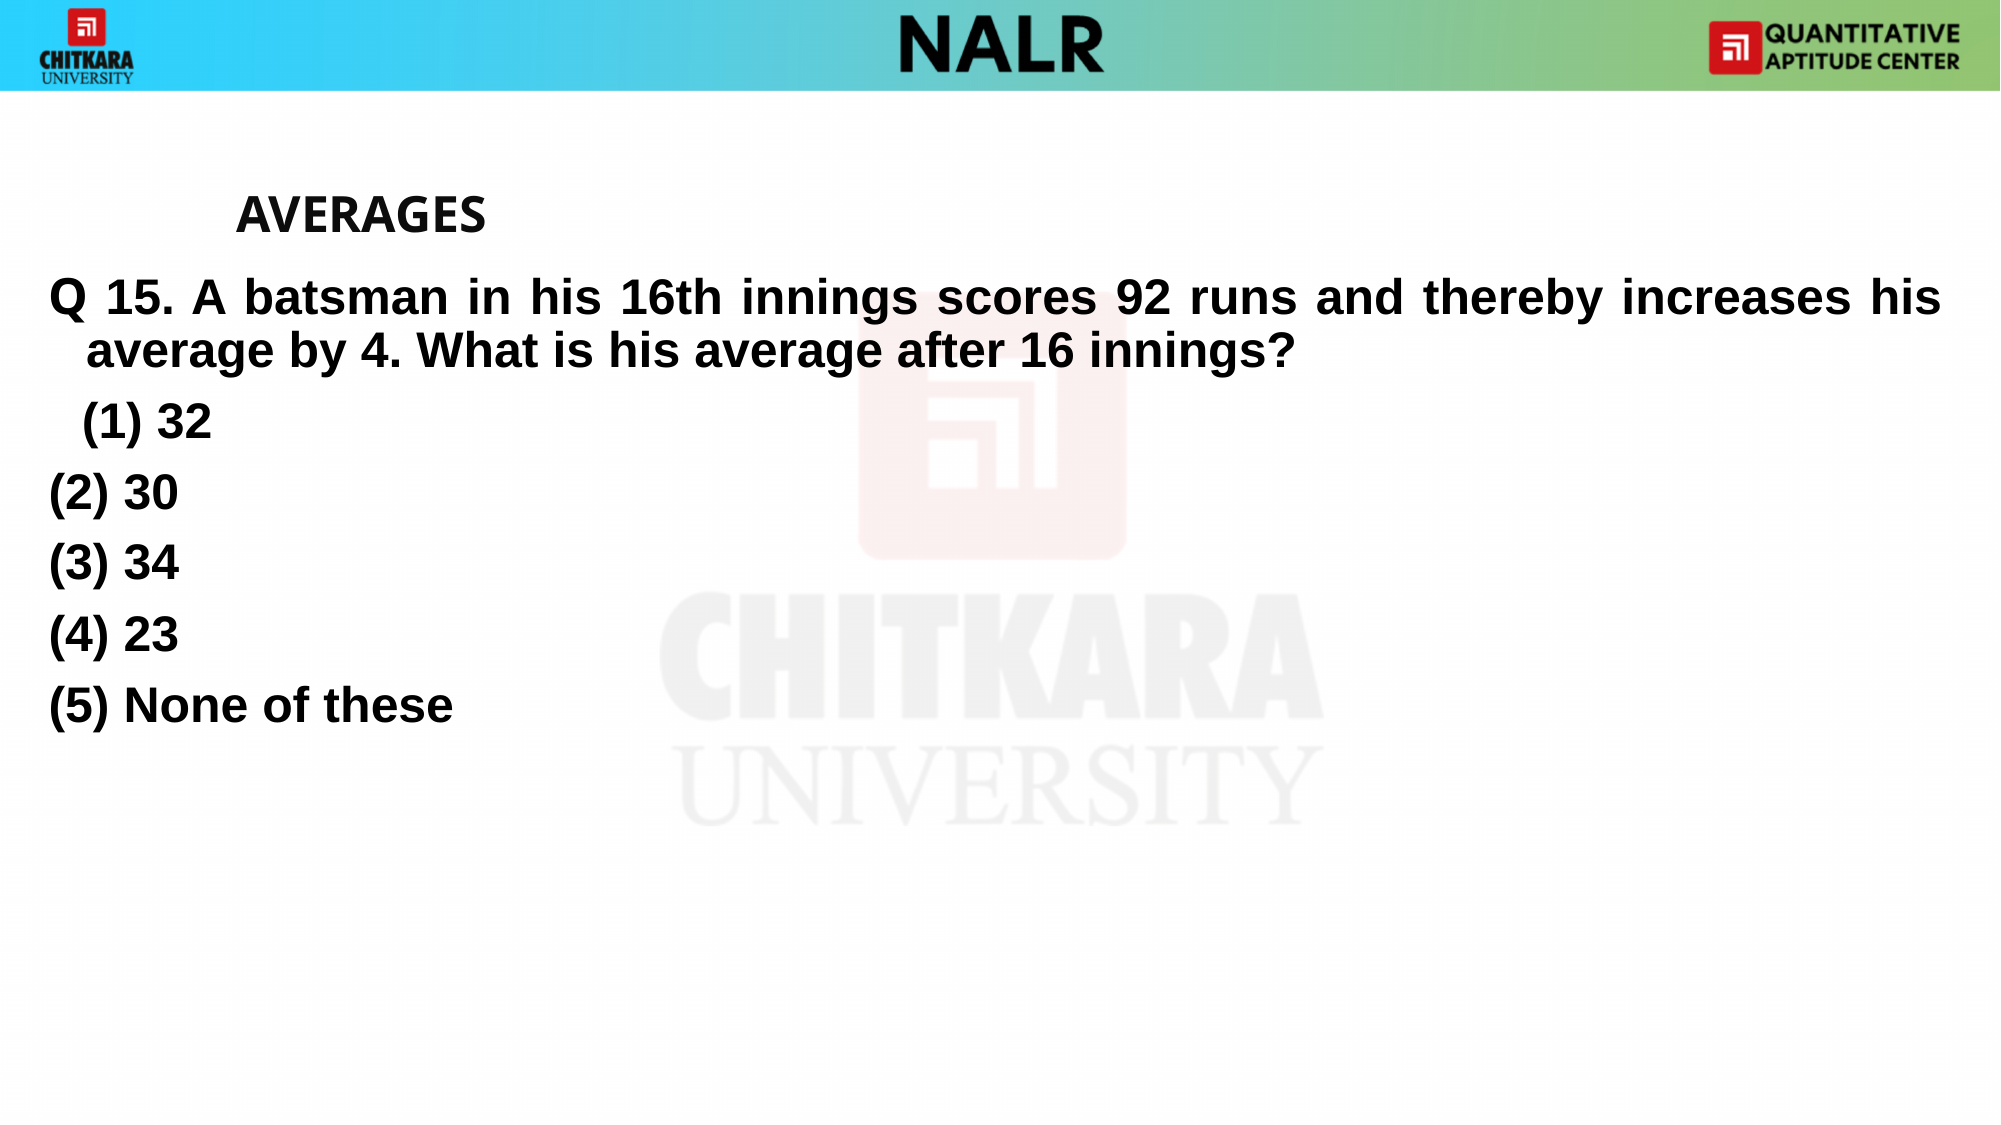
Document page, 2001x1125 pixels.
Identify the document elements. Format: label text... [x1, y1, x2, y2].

title [41, 31, 1959, 142]
list AVERAGES Q 15. A batsman in his 16th innings scores 92 runs and thereby increases his average by 4. What is his average after 16 innings? 32 (2) 30 (3) 34 (4) 23 (5) None of these [33, 175, 1959, 1053]
picture [0, 0, 2000, 1125]
